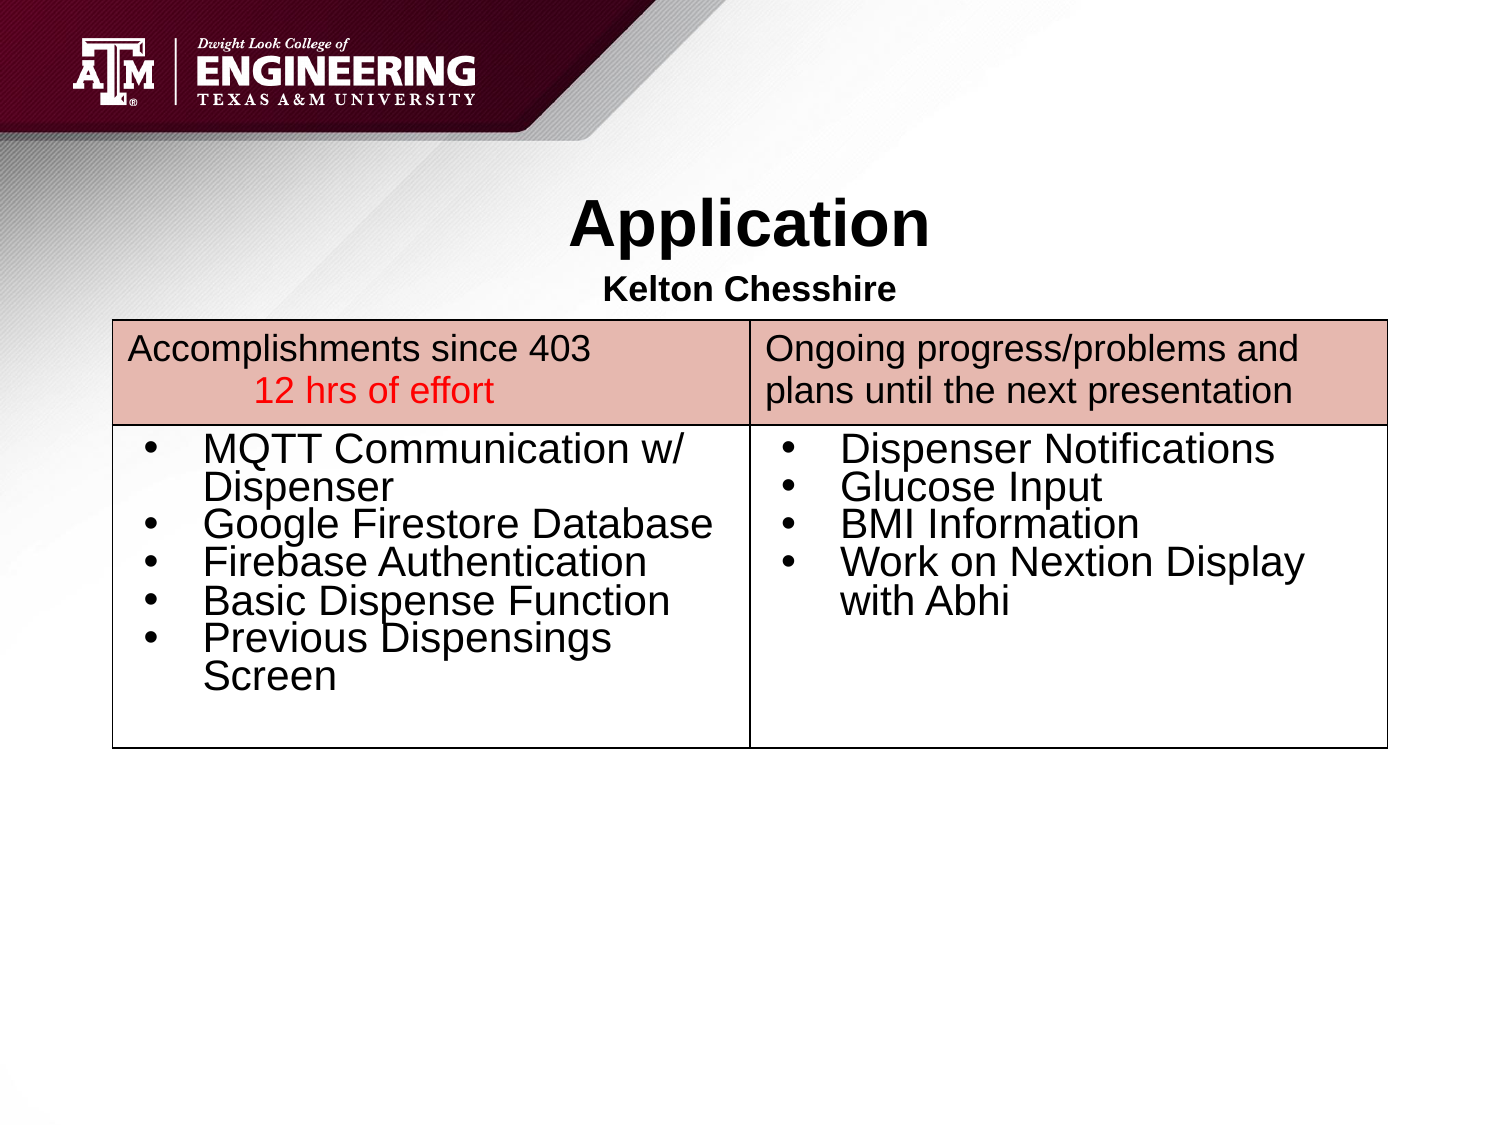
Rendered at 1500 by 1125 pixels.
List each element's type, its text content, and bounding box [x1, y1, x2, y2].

table_header Ongoing progress/problems and plans until the next presentation [751, 321, 1387, 424]
title Application Kelton Chesshire [75, 172, 1425, 304]
picture [0, 0, 1500, 1125]
table_cell Dispenser Notifications Glucose Input BMI Information Work on Nextion Display with Abhi [751, 426, 1387, 747]
table_header Accomplishments since 403 12 hrs of effort [113, 321, 749, 424]
table_cell MQTT Communication w/ Dispenser Google Firestore Database Firebase Authentication Basic Dispense Function Previous Dispensings Screen [113, 426, 749, 747]
